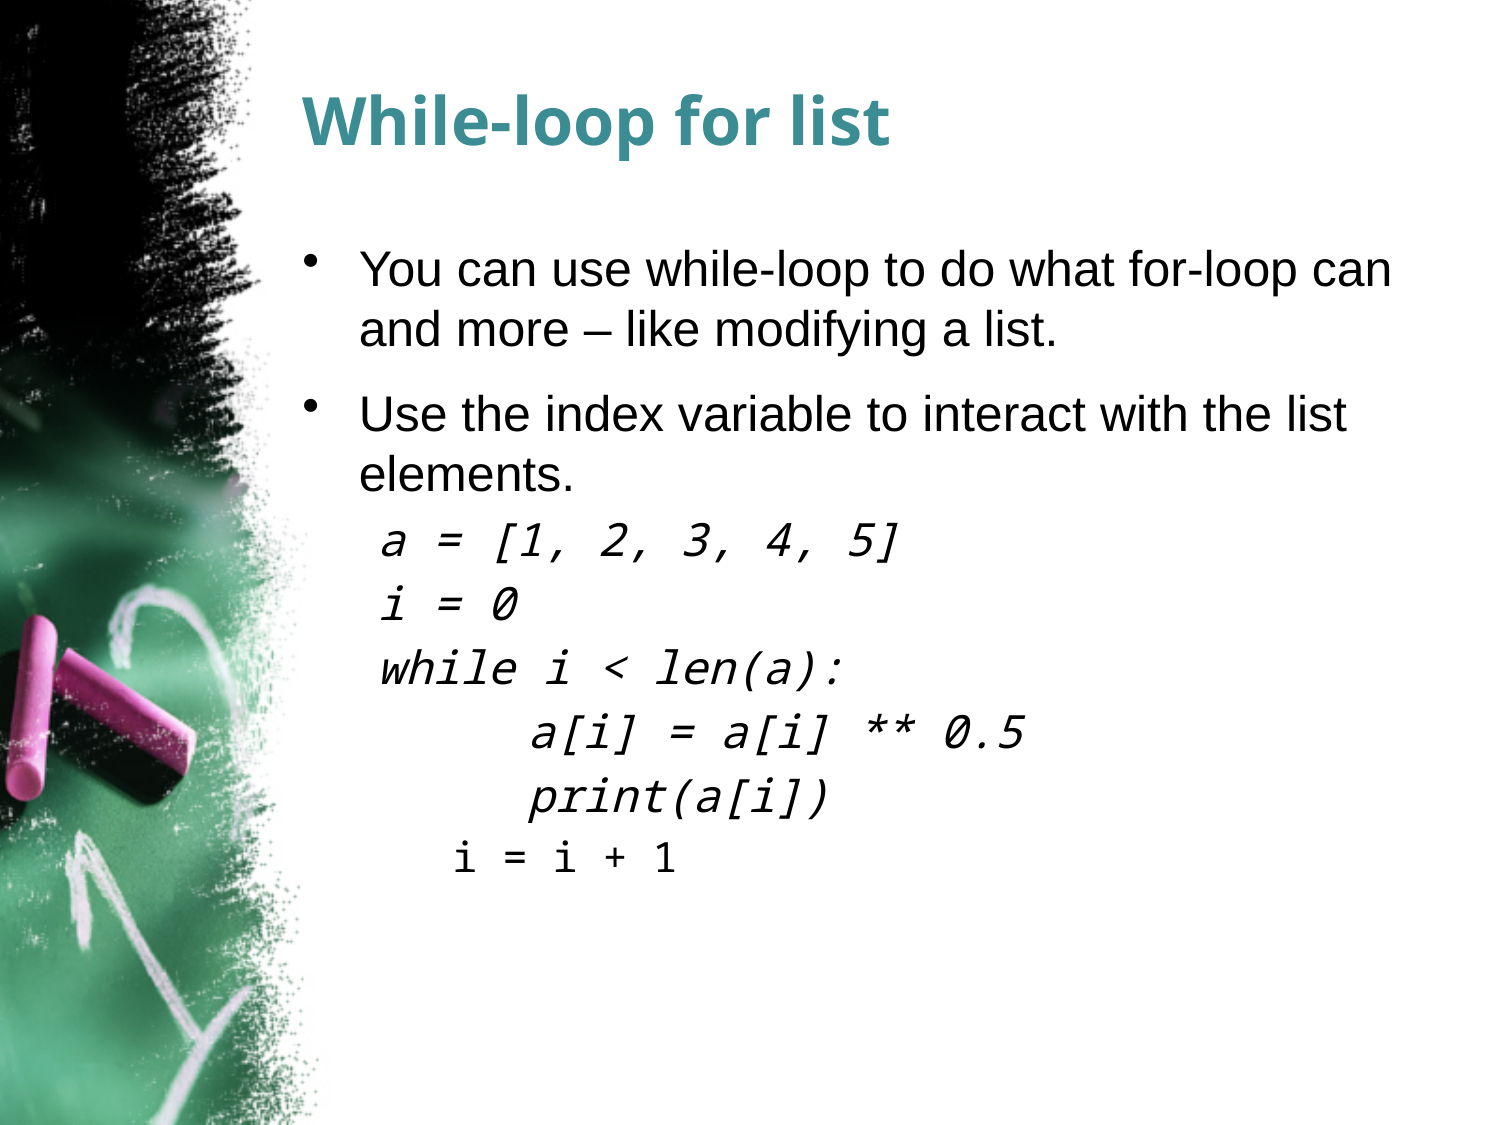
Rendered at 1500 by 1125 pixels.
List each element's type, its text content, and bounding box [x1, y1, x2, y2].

title While-loop for list [287, 50, 1438, 188]
list You can use while-loop to do what for-loop can and more – like modifying a list. Use the index variable to interact with the list elements. a = [1, 2, 3, 4, 5] i = 0 while i < len(a): a[i] = a[i] ** 0.5 print(a[i]) i = i + 1 [287, 228, 1438, 979]
picture [0, 0, 1500, 1125]
